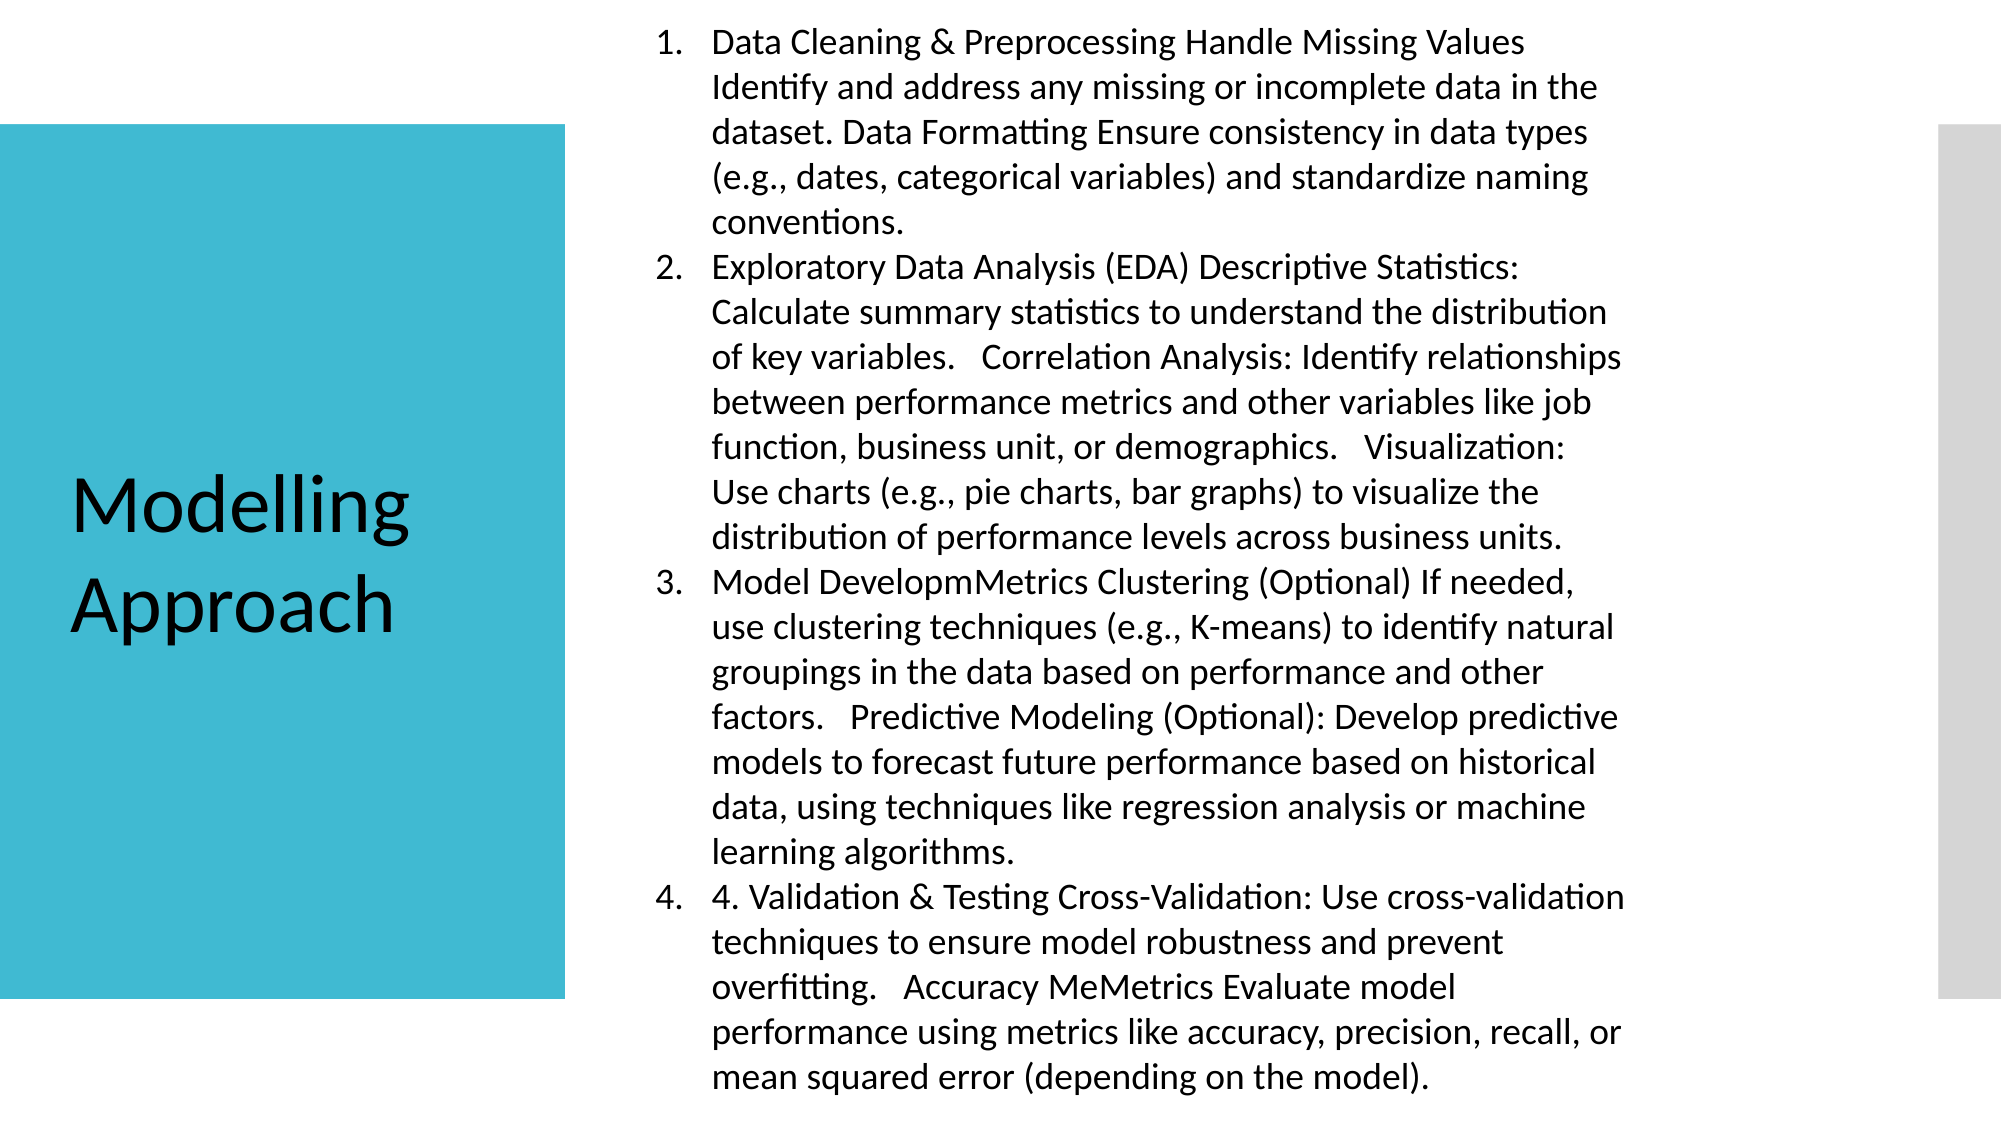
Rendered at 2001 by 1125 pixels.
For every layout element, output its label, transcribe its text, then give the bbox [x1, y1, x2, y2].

text_box Data Cleaning & Preprocessing Handle Missing Values Identify and address any missing or incomplete data in the dataset. Data Formatting Ensure consistency in data types (e.g., dates, categorical variables) and standardize naming conventions. Exploratory Data Analysis (EDA) Descriptive Statistics: Calculate summary statistics to understand the distribution of key variables. Correlation Analysis: Identify relationships between performance metrics and other variables like job function, business unit, or demographics. Visualization: Use charts (e.g., pie charts, bar graphs) to visualize the distribution of performance levels across business units. Model DevelopmMetrics Clustering (Optional) If needed, use clustering techniques (e.g., K-means) to identify natural groupings in the data based on performance and other factors. Predictive Modeling (Optional): Develop predictive models to forecast future performance based on historical data, using techniques like regression analysis or machine learning algorithms. 4. Validation & Testing Cross-Validation: Use cross-validation techniques to ensure model robustness and prevent overfitting. Accuracy MeMetrics Evaluate model performance using metrics like accuracy, precision, recall, or mean squared error (depending on the model). [640, 9, 1642, 1105]
text_box Modelling Approach [55, 441, 519, 657]
